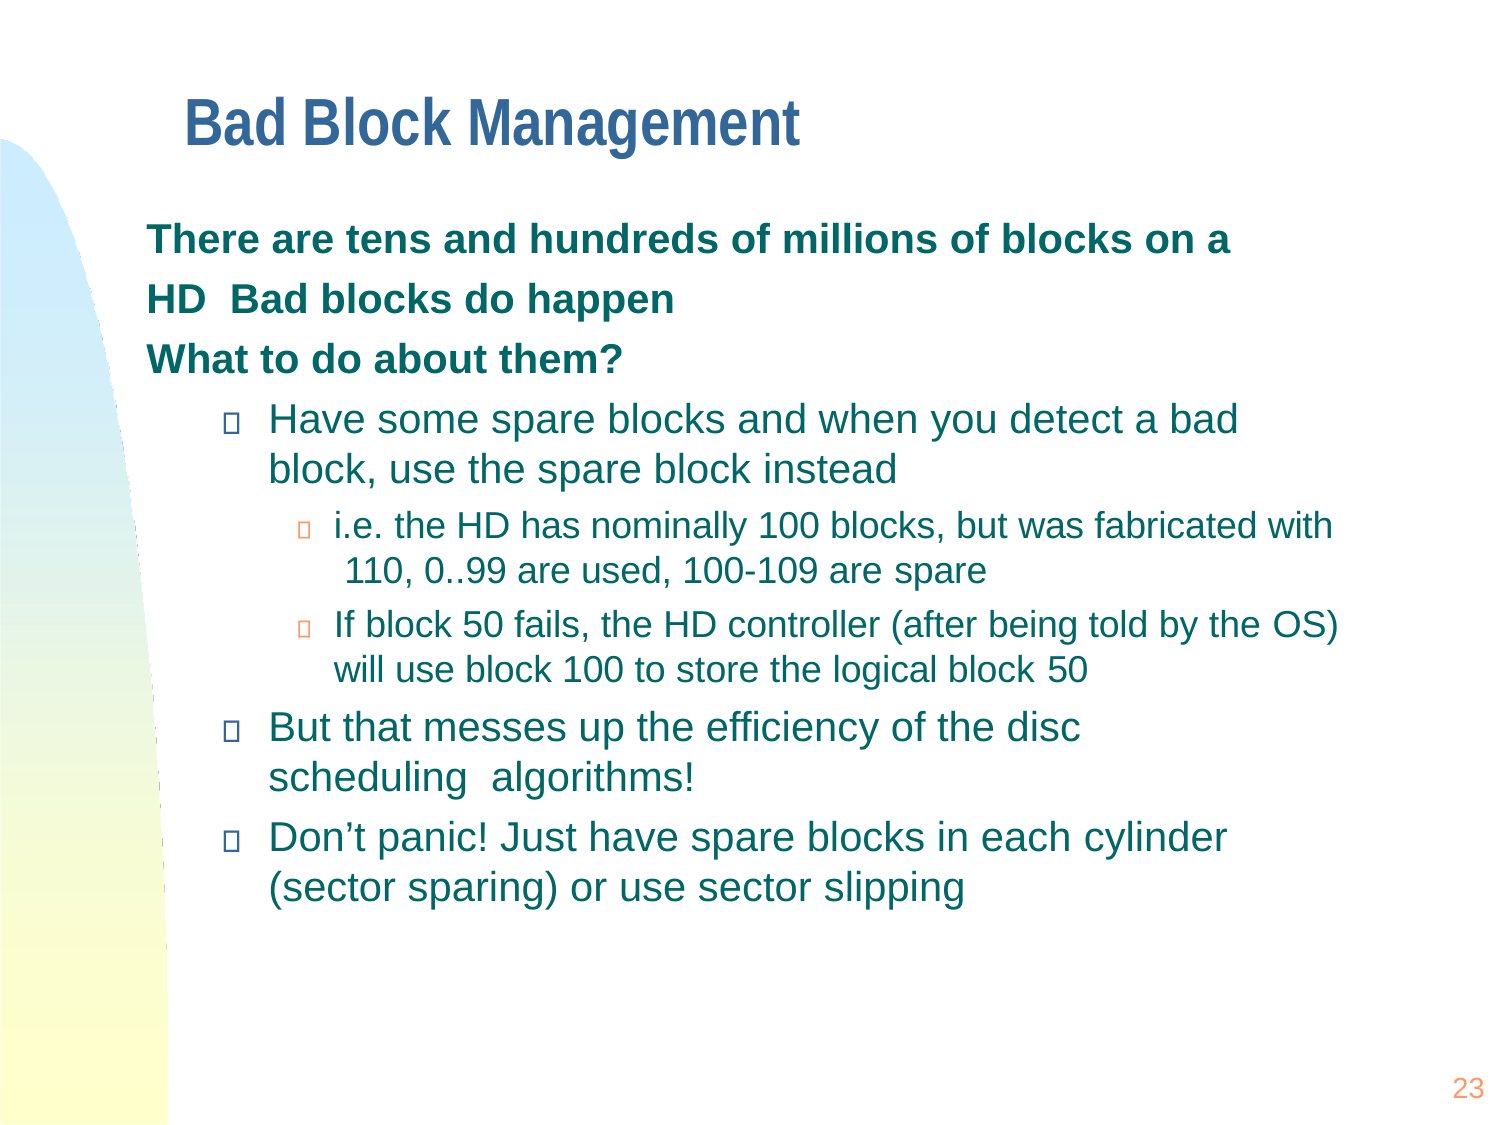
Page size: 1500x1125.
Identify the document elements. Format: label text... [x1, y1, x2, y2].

title Bad Block Management [182, 77, 950, 200]
picture [0, 138, 169, 1125]
text_box 23 [1446, 1069, 1492, 1105]
text_box There are tens and hundreds of millions of blocks on a HD Bad blocks do happen What to do about them? Have some spare blocks and when you detect a bad block, use the spare block instead i.e. the HD has nominally 100 blocks, but was fabricated with 110, 0..99 are used, 100-109 are spare If block 50 fails, the HD controller (after being told by the OS) will use block 100 to store the logical block 50 But that messes up the efficiency of the disc scheduling algorithms! Don’t panic! Just have spare blocks in each cylinder (sector sparing) or use sector slipping [144, 200, 1347, 911]
